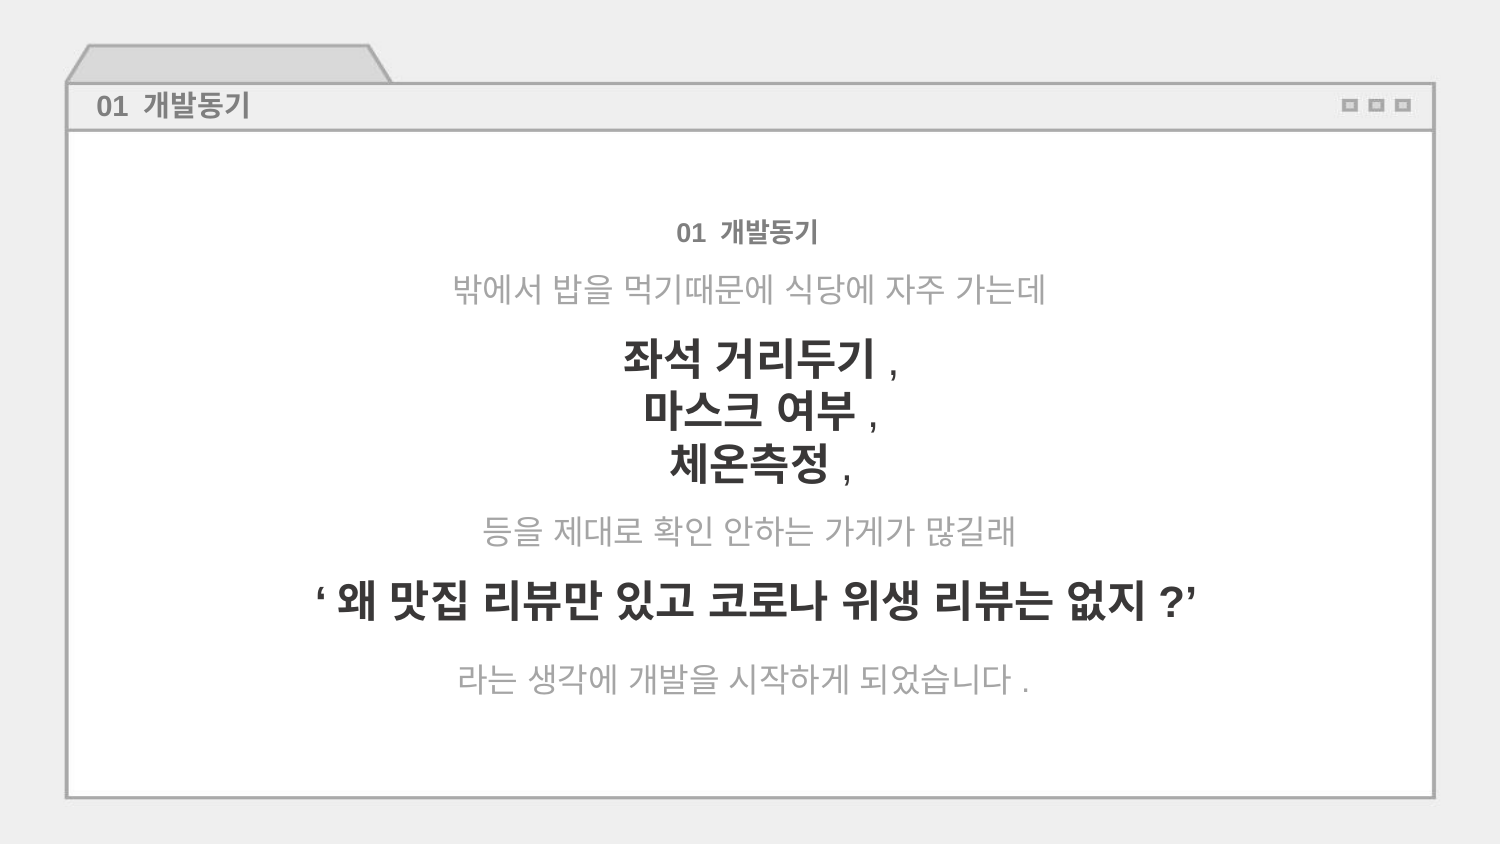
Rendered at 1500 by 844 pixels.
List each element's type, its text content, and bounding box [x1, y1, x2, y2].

text_box 01 개발동기 [631, 208, 865, 249]
text_box 밖에서 밥을 먹기때문에 식당에 자주 가는데 좌석 거리두기, 마스크 여부, 체온측정, 등을 제대로 확인 안하는 가게가 많길래 ‘왜 맛집 리뷰만 있고 코로나 위생 리뷰는 없지?’ 라는 생각에 개발을 시작하게 되었습니다. [121, 262, 1379, 656]
text_box 01 개발동기 [83, 80, 295, 122]
picture [0, 0, 1500, 844]
